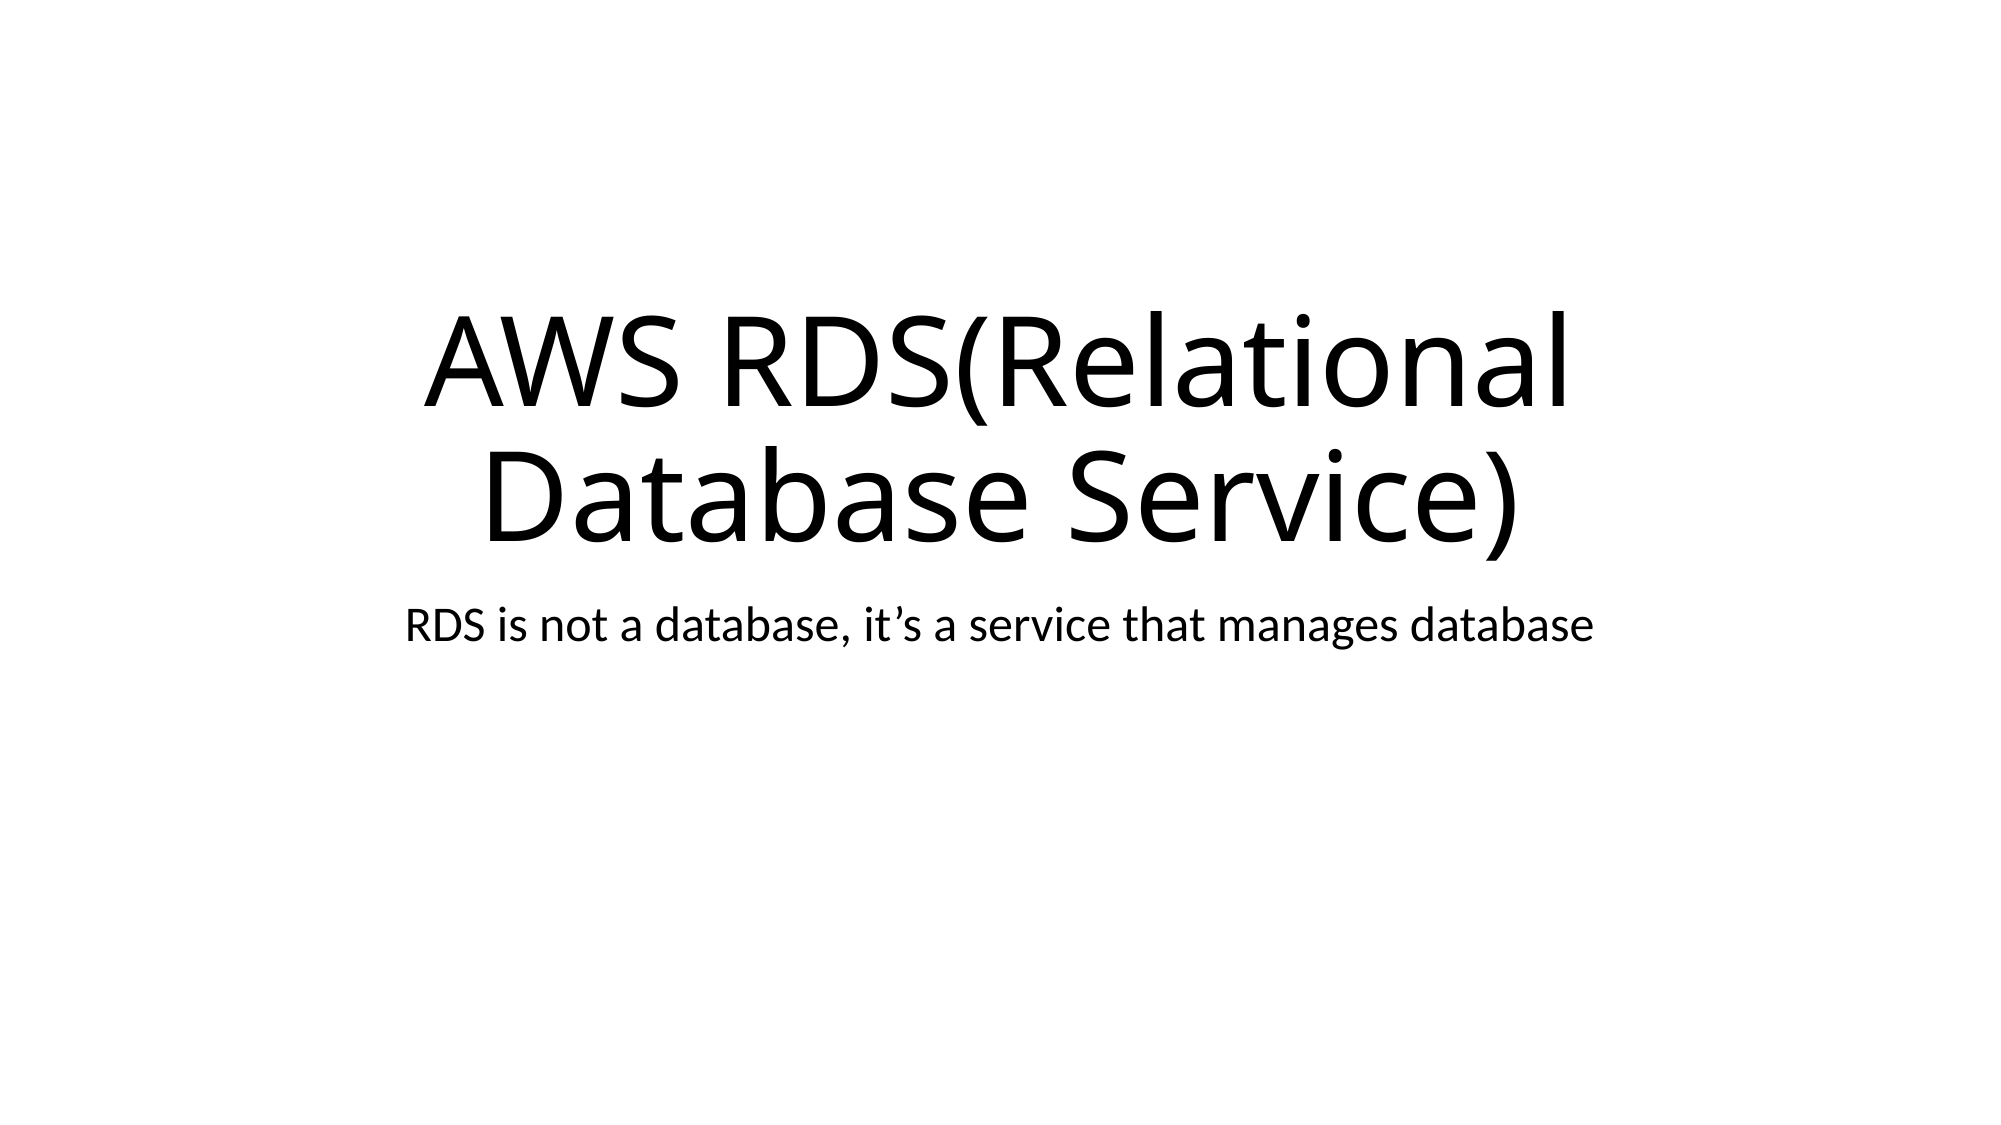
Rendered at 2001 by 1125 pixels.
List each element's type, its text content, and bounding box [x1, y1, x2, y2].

title AWS RDS(Relational Database Service) [249, 184, 1750, 576]
subtitle RDS is not a database, it’s a service that manages database [249, 590, 1750, 863]
